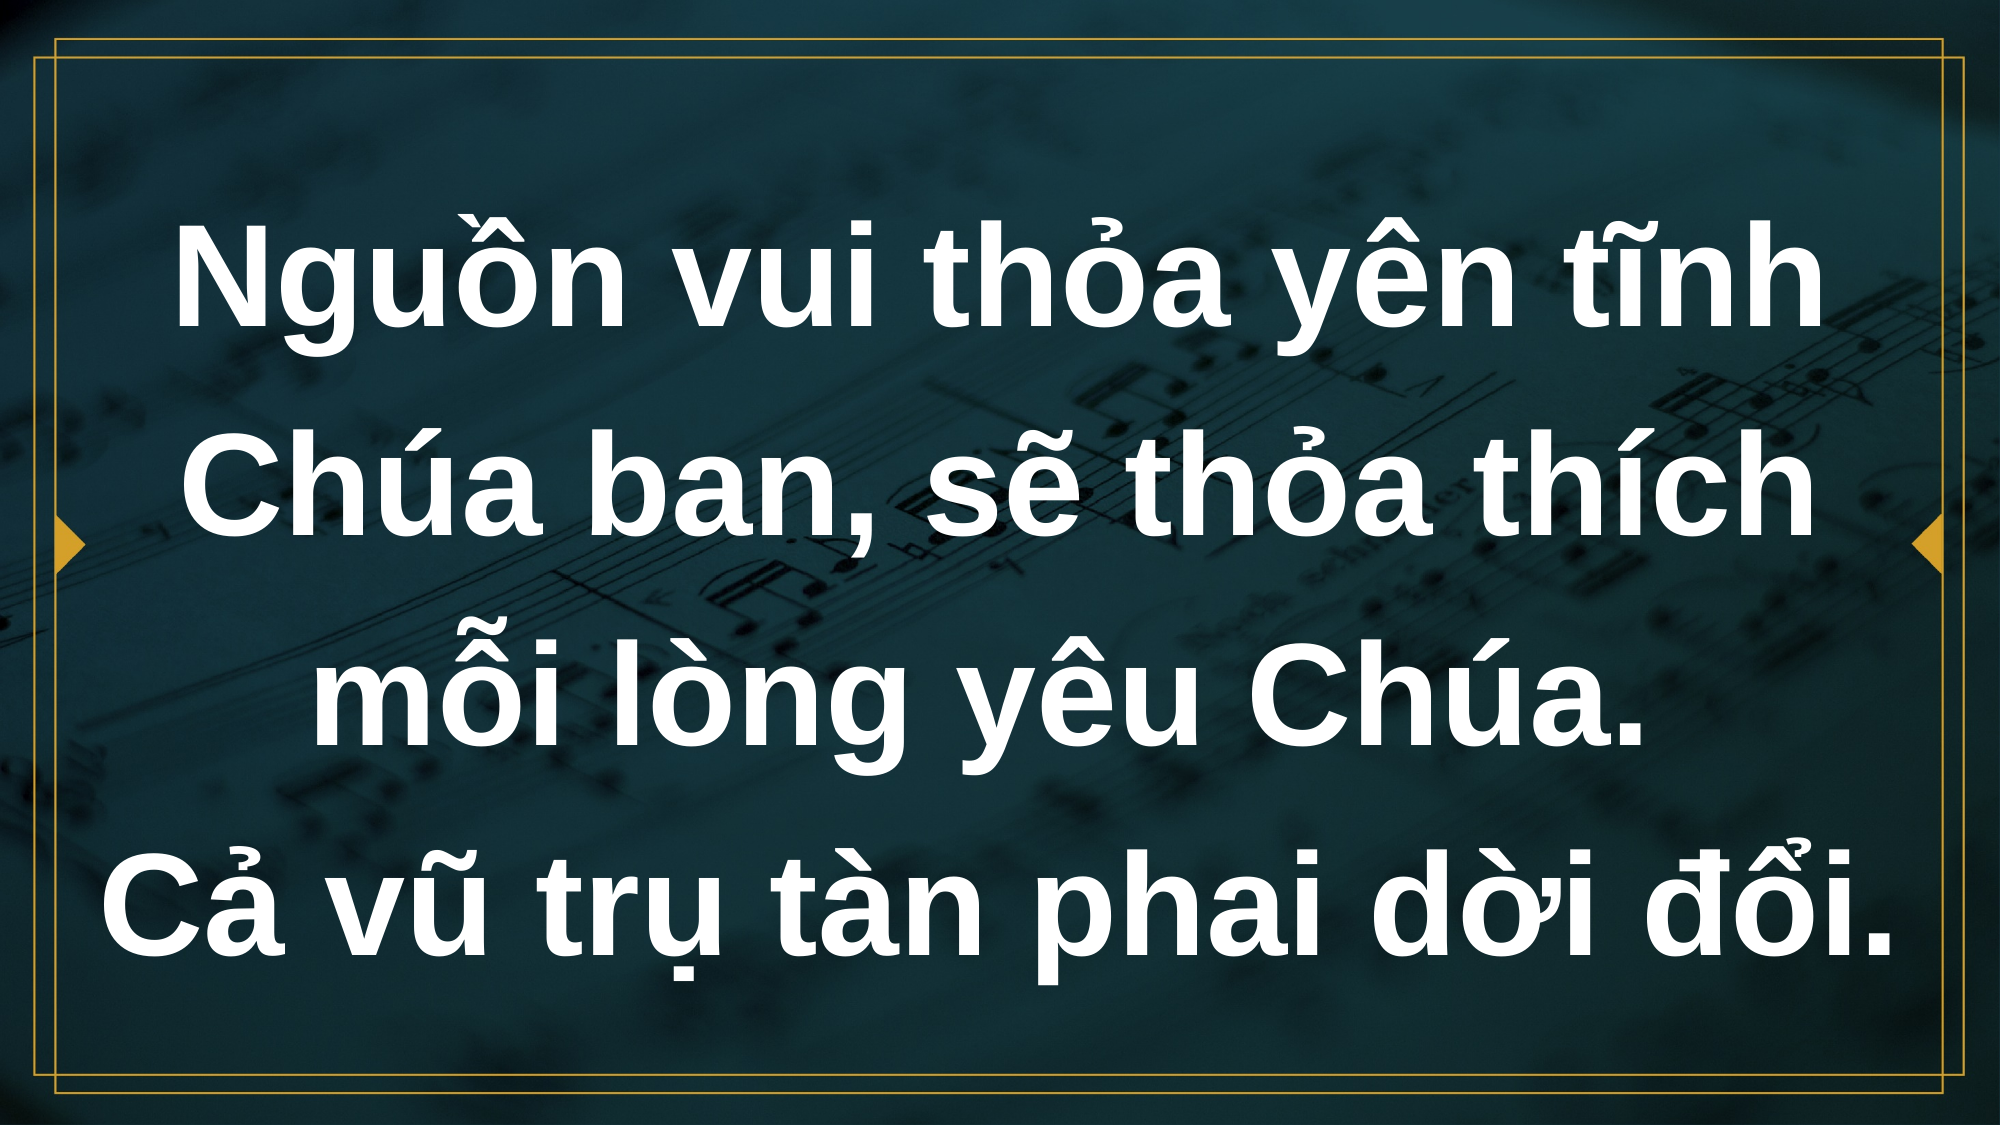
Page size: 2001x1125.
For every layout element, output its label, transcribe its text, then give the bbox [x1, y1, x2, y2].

picture [0, 0, 2000, 1125]
title Nguồn vui thỏa yên tĩnh Chúa ban, sẽ thỏa thích mỗi lòng yêu Chúa. Cả vũ trụ tàn phai dời đổi. [55, 53, 1945, 1077]
